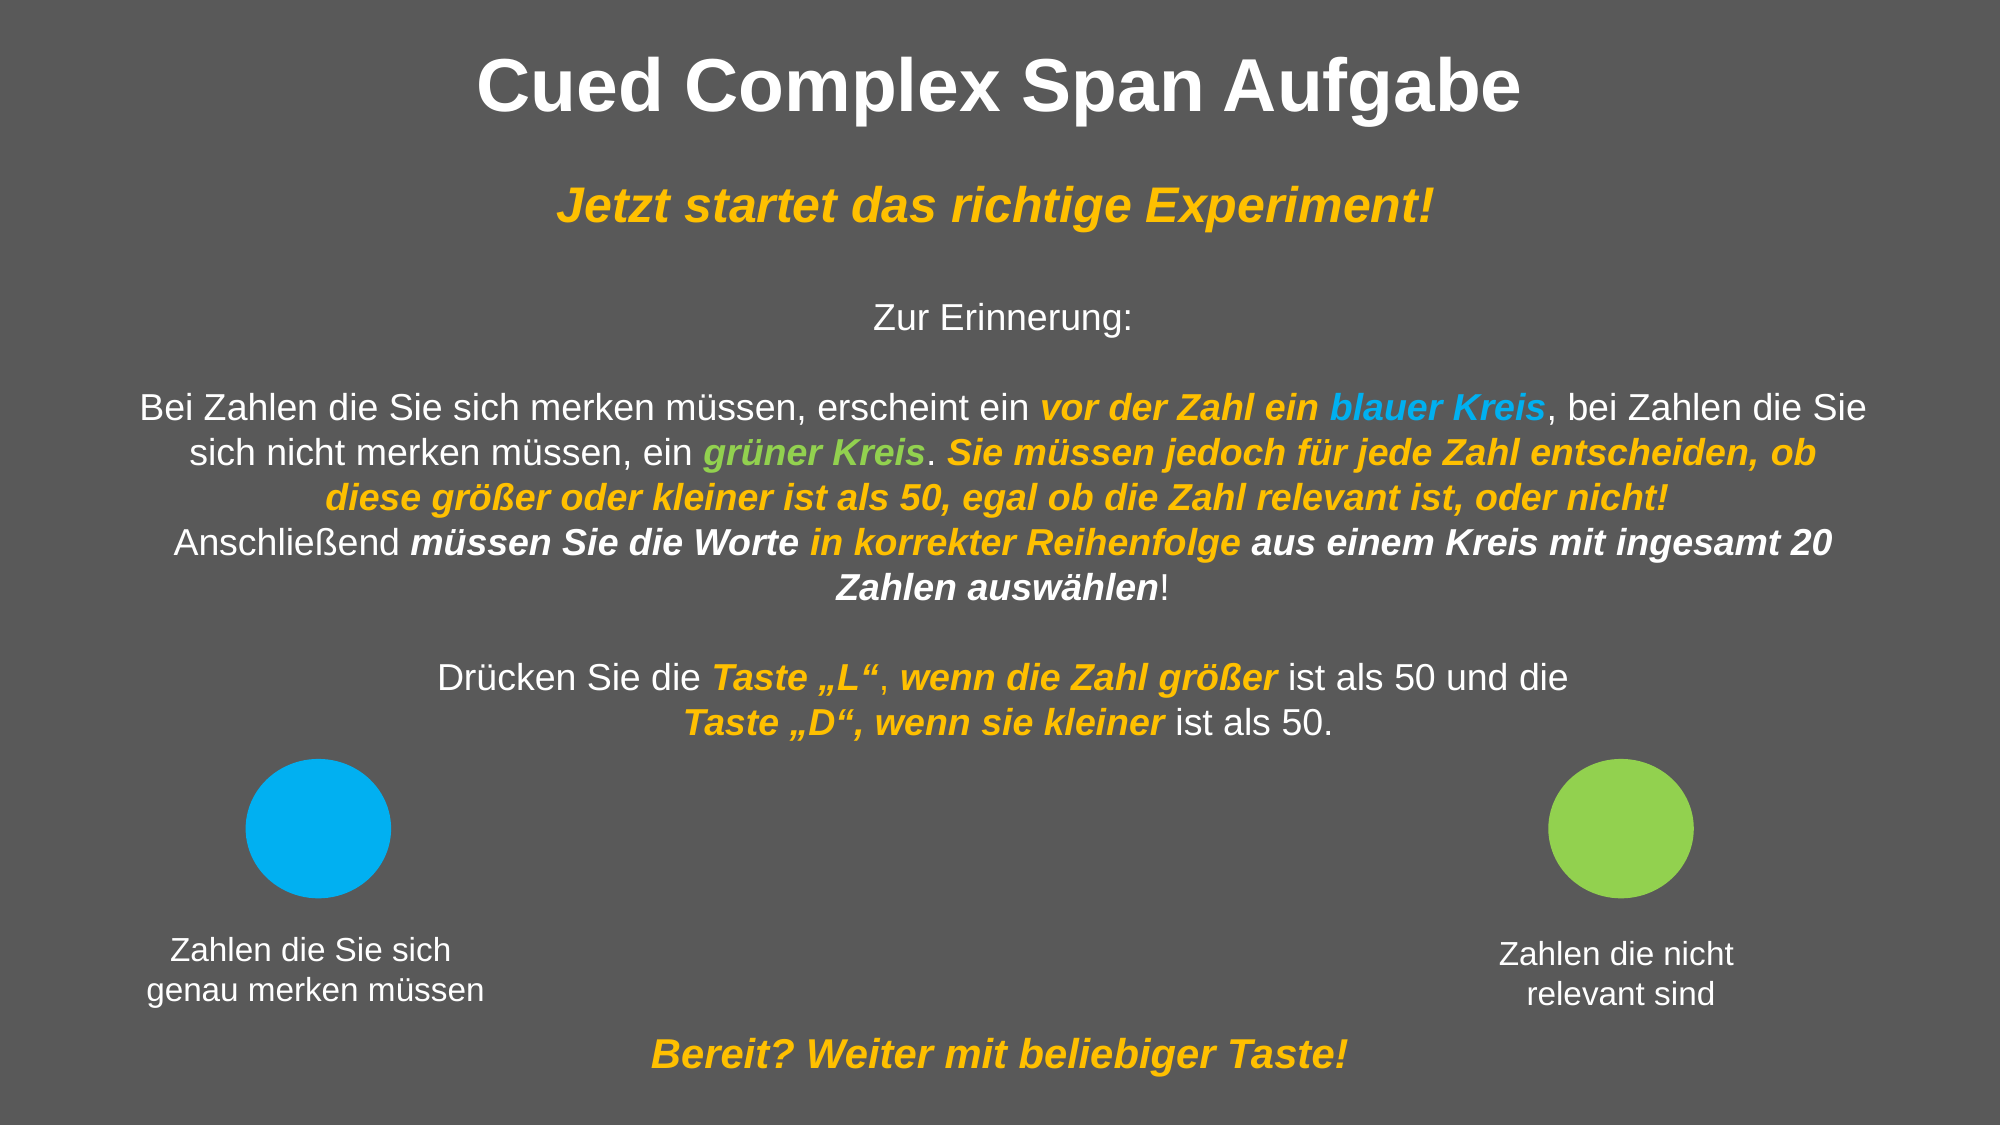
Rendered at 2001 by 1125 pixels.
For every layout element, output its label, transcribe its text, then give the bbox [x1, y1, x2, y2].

text_box Jetzt startet das richtige Experiment! Zur Erinnerung: Bei Zahlen die Sie sich merken müssen, erscheint ein vor der Zahl ein blauer Kreis, bei Zahlen die Sie sich nicht merken müssen, ein grüner Kreis. Sie müssen jedoch für jede Zahl entscheiden, ob diese größer oder kleiner ist als 50, egal ob die Zahl relevant ist, oder nicht! Anschließend müssen Sie die Worte in korrekter Reihenfolge aus einem Kreis mit ingesamt 20 Zahlen auswählen! Drücken Sie die Taste „L“, wenn die Zahl größer ist als 50 und die Taste „D“, wenn sie kleiner ist als 50. [121, 165, 1885, 841]
text_box Zahlen die nicht relevant sind [1344, 924, 1898, 1020]
text_box Bereit? Weiter mit beliebiger Taste! [499, 1019, 1500, 1085]
text_box Zahlen die Sie sich genau merken müssen [38, 920, 593, 1016]
text_box [243, 756, 394, 901]
text_box Cued Complex Span Aufgabe [461, 29, 1539, 135]
text_box [1546, 756, 1696, 901]
